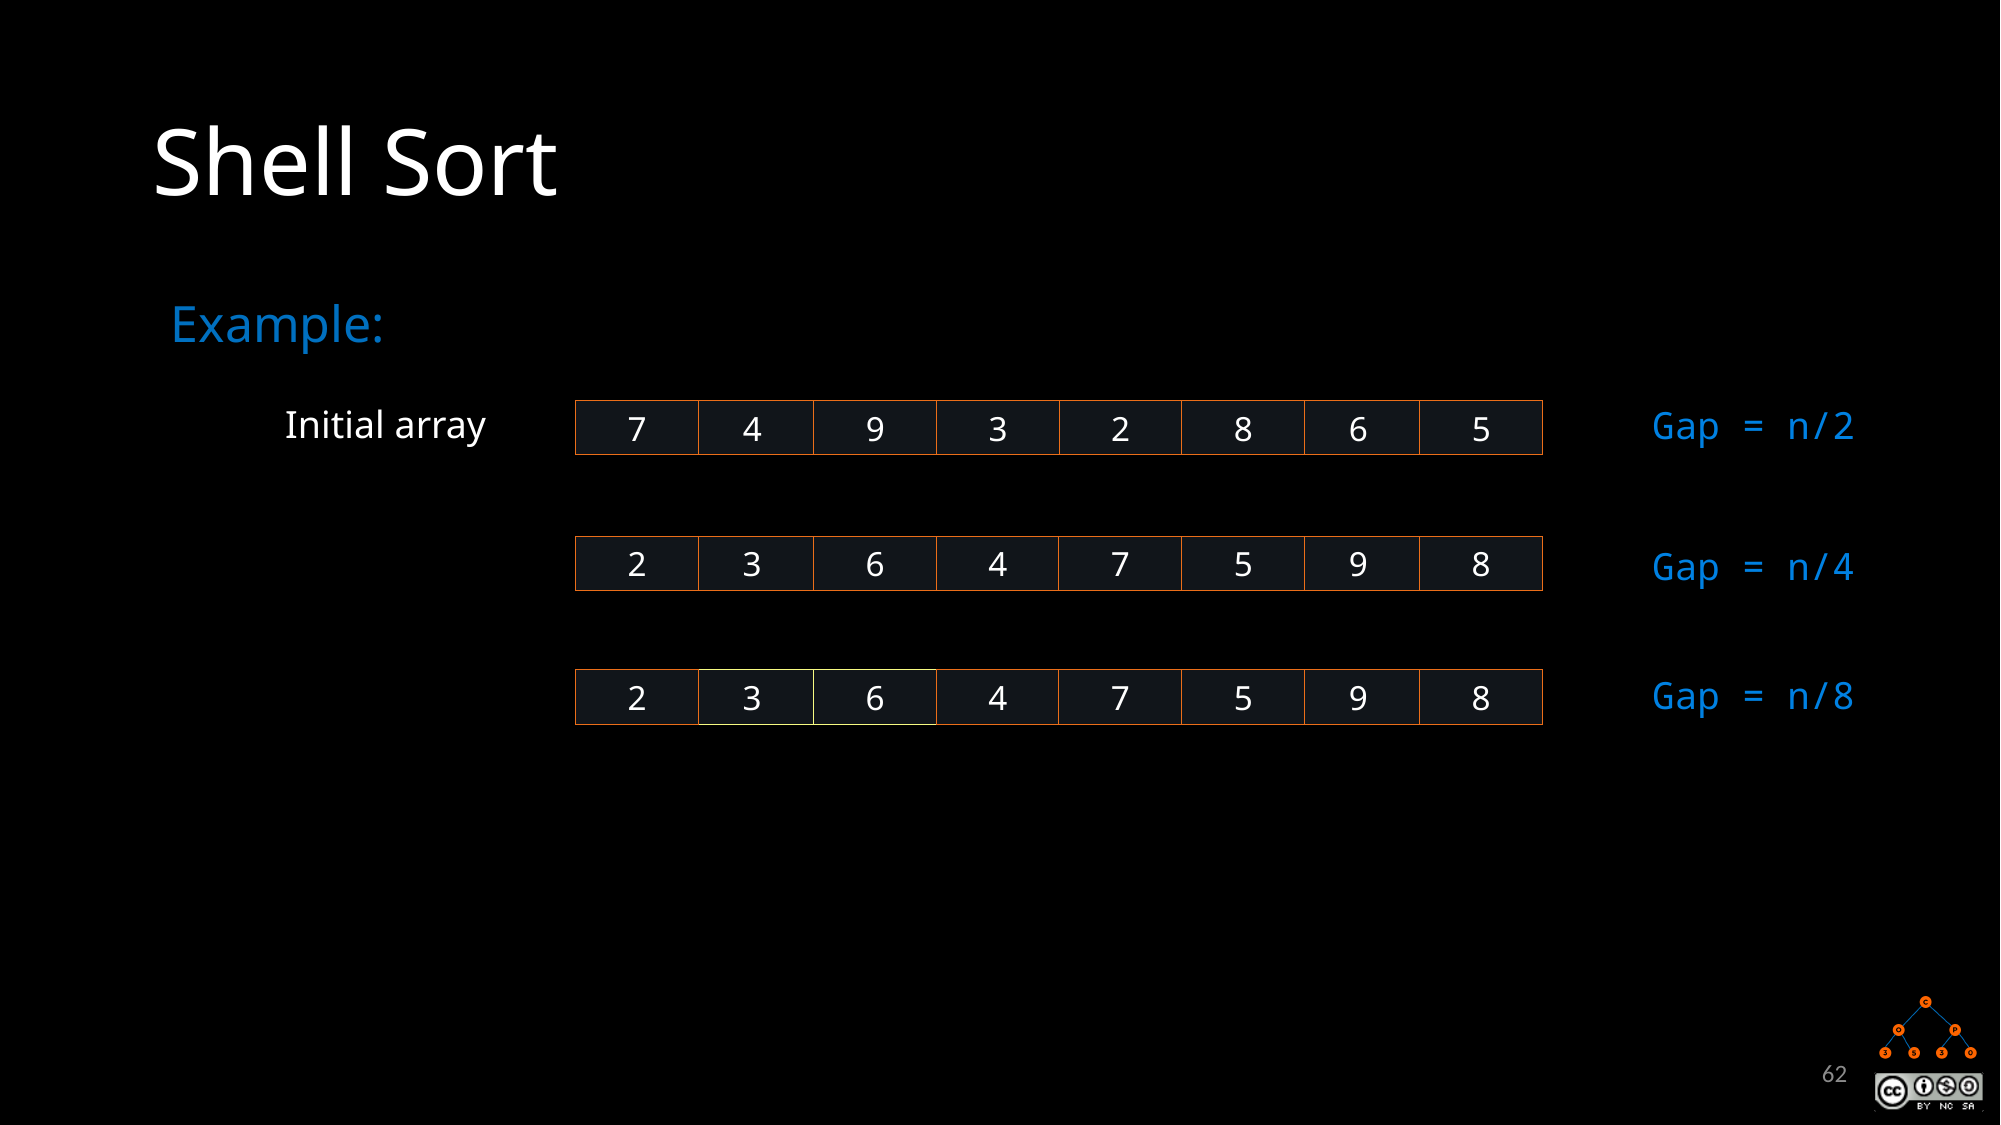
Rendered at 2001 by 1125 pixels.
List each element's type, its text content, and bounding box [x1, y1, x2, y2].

text_box 4 [936, 536, 1058, 591]
text_box 2 [575, 536, 699, 591]
text_box 6 [814, 669, 936, 725]
text_box Example: [156, 284, 638, 480]
slide_number 62 [1412, 1042, 1859, 1103]
text_box 8 [1420, 669, 1543, 725]
text_box 3 [699, 669, 814, 725]
text_box Gap = n/4 [1637, 535, 1870, 596]
text_box Initial array [270, 393, 663, 454]
text_box 3 [699, 536, 814, 591]
text_box 5 [1181, 536, 1305, 591]
text_box 6 [814, 536, 936, 591]
text_box 7 [1058, 536, 1181, 591]
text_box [1859, 988, 1998, 1112]
title Shell Sort [137, 56, 1863, 274]
text_box 5 [1181, 669, 1305, 725]
text_box 9 [1305, 669, 1420, 725]
text_box 9 [1305, 536, 1420, 591]
text_box 7 [1058, 669, 1181, 725]
text_box 2 [575, 669, 699, 725]
text_box 4 [936, 669, 1058, 725]
text_box Gap = n/8 [1637, 664, 1870, 725]
text_box Gap = n/2 [1637, 394, 1870, 455]
text_box 8 [1420, 536, 1543, 591]
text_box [575, 399, 1543, 456]
